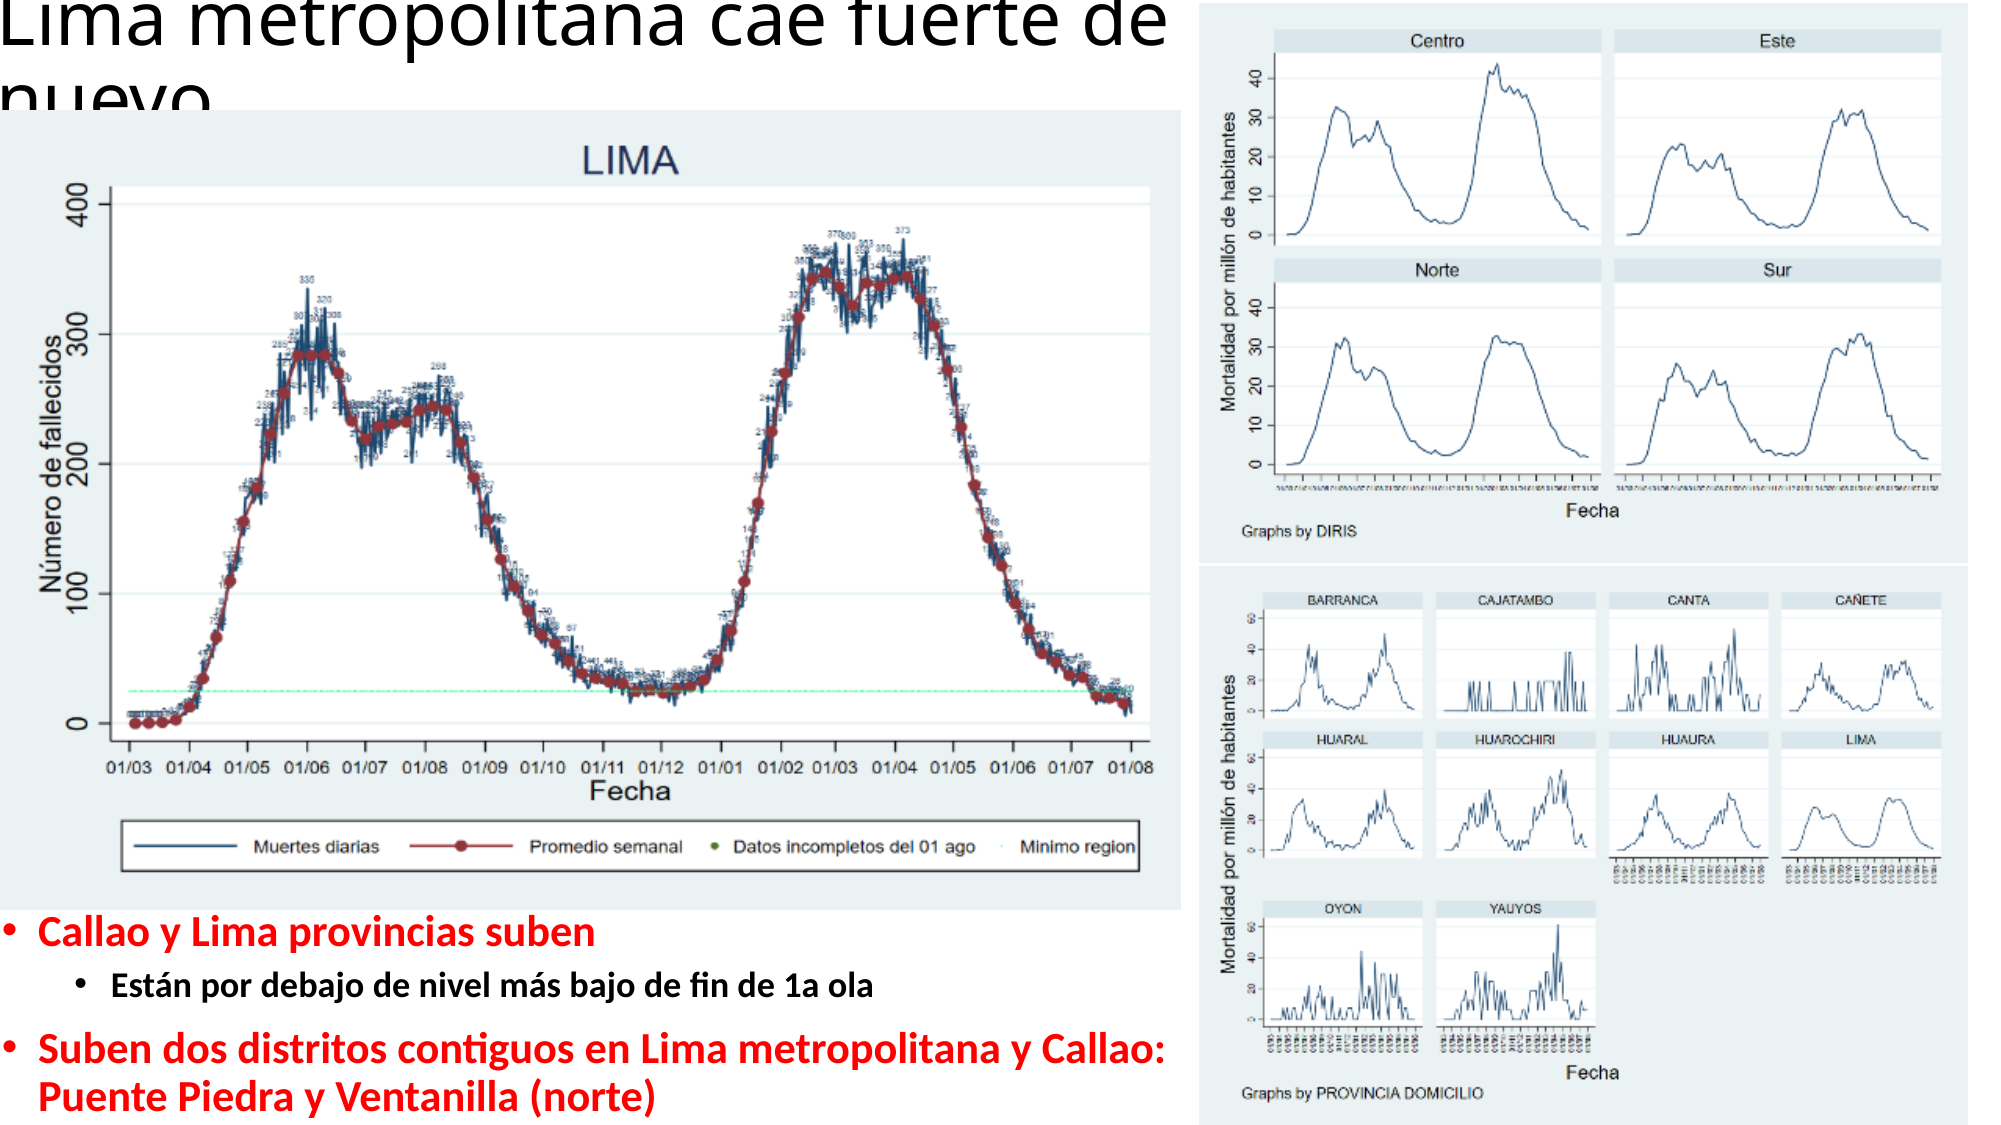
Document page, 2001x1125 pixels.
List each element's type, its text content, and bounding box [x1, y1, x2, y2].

picture [0, 109, 1181, 910]
picture [1199, 566, 1968, 1125]
title Lima metropolitana cae fuerte de nuevo [0, 15, 1199, 109]
list Callao y Lima provincias suben Están por debajo de nivel más bajo de fin de 1a ola Suben dos distritos contiguos en Lima metropolitana y Callao: Puente Piedra y Ventanilla (norte) [0, 900, 1199, 1125]
picture [1199, 3, 1968, 563]
